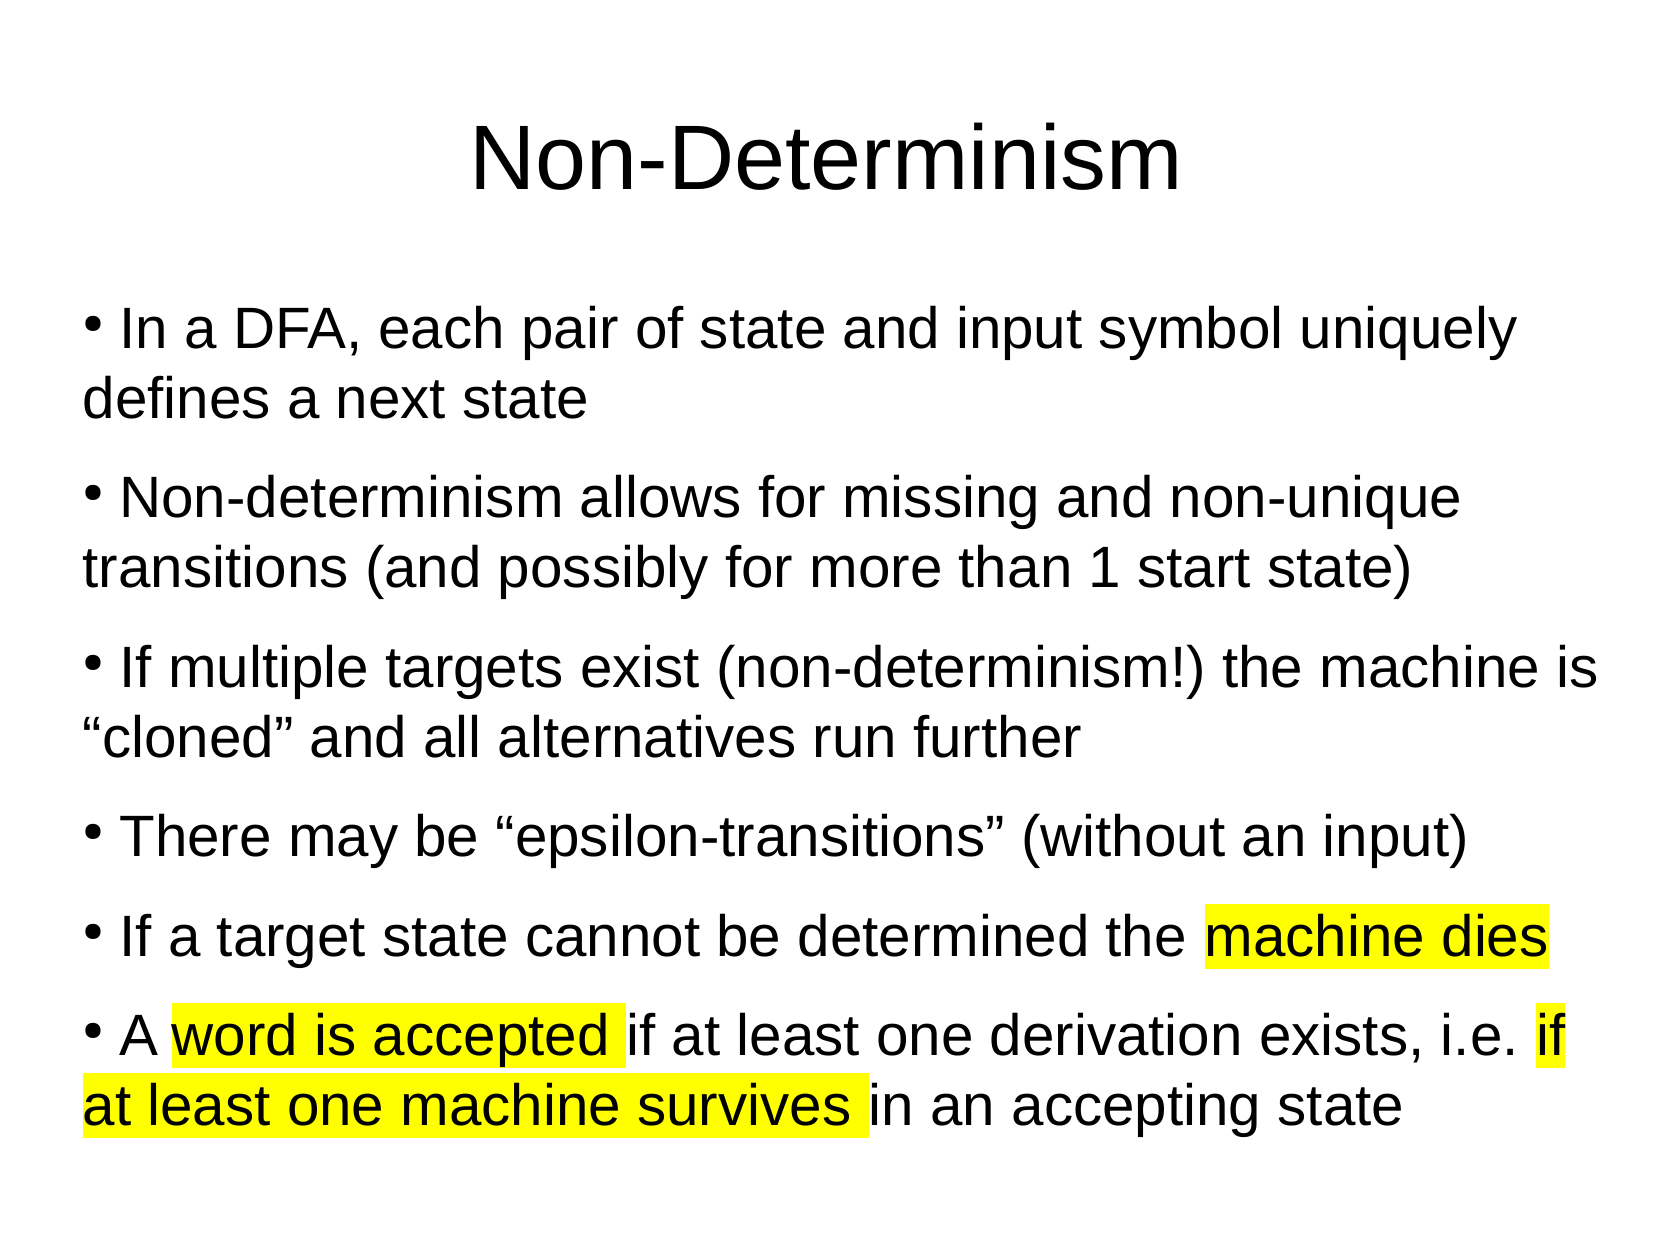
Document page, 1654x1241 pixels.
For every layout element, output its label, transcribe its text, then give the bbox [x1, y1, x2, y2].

list In a DFA, each pair of state and input symbol uniquely defines a next state Non-determinism allows for missing and non-unique transitions (and possibly for more than 1 start state) If multiple targets exist (non-determinism!) the machine is “cloned” and all alternatives run further There may be “epsilon-transitions” (without an input) If a target state cannot be determined the machine dies A word is accepted if at least one derivation exists, i.e. if at least one machine survives in an accepting state [82, 290, 1619, 1146]
title Non-Determinism [82, 49, 1571, 257]
